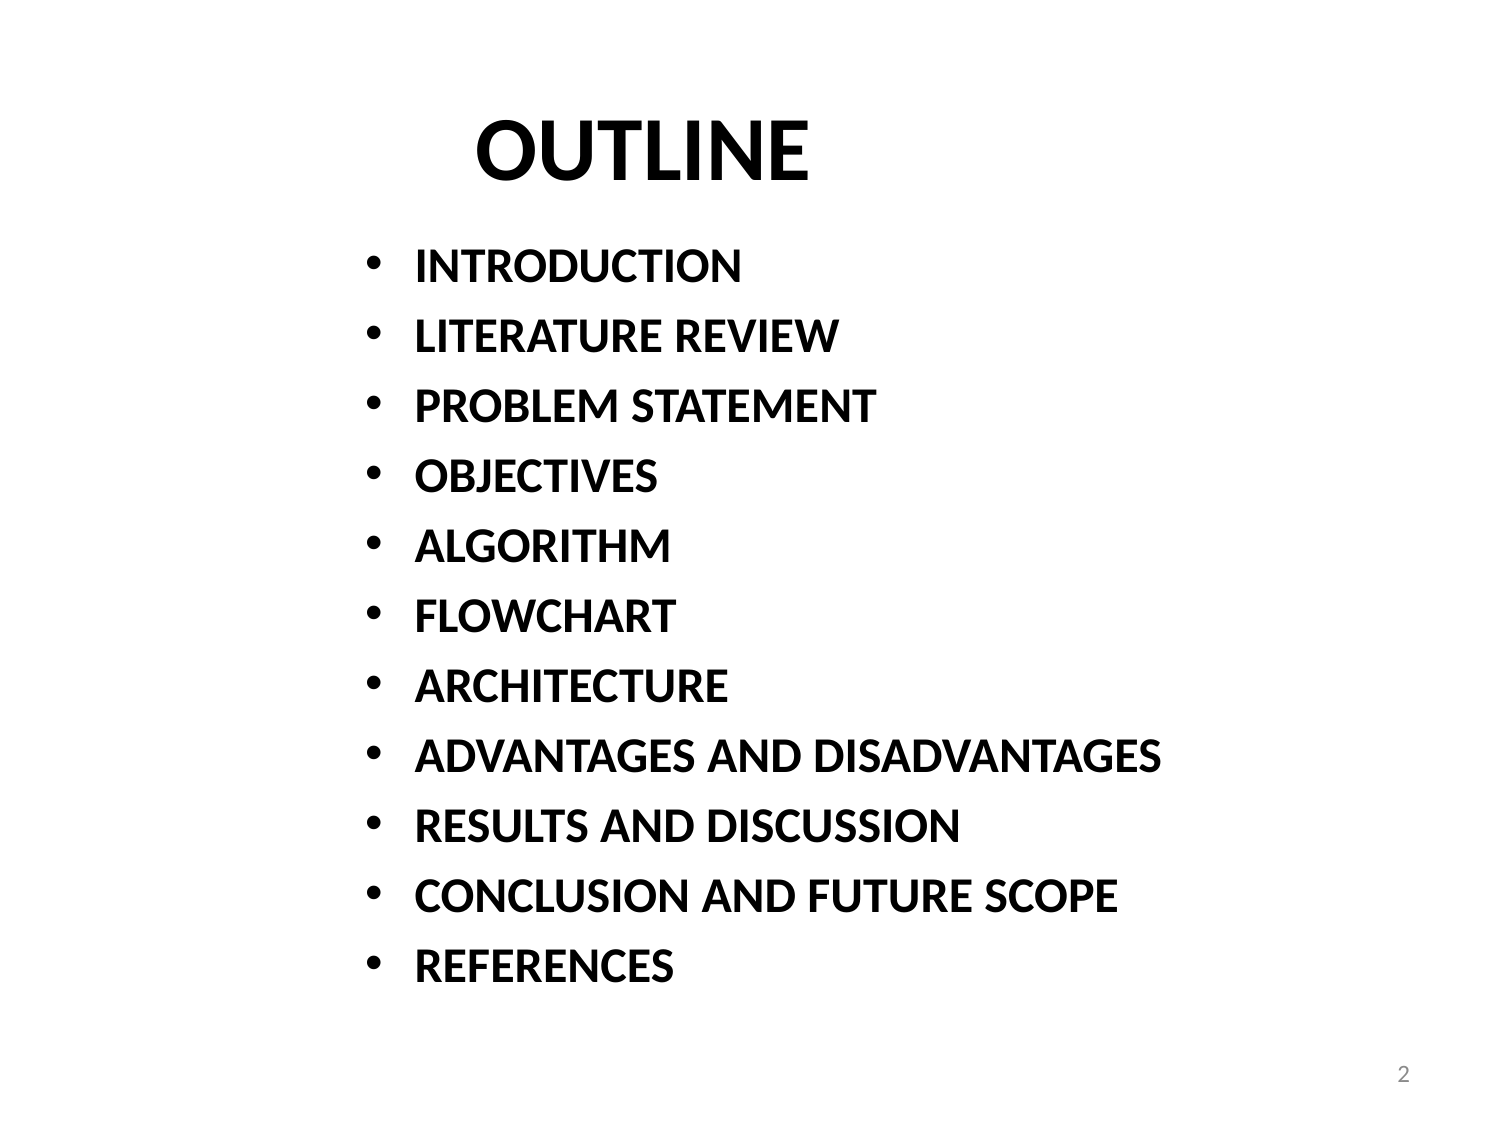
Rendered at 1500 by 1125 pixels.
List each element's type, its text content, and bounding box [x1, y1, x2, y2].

slide_number 2 [1074, 1042, 1425, 1103]
title OUTLINE [162, 50, 1125, 238]
list Introduction Literature review problem statement Objectives Algorithm Flowchart Architecture Advantages and Disadvantages Results and discussion Conclusion and Future Scope References [350, 224, 1238, 1013]
